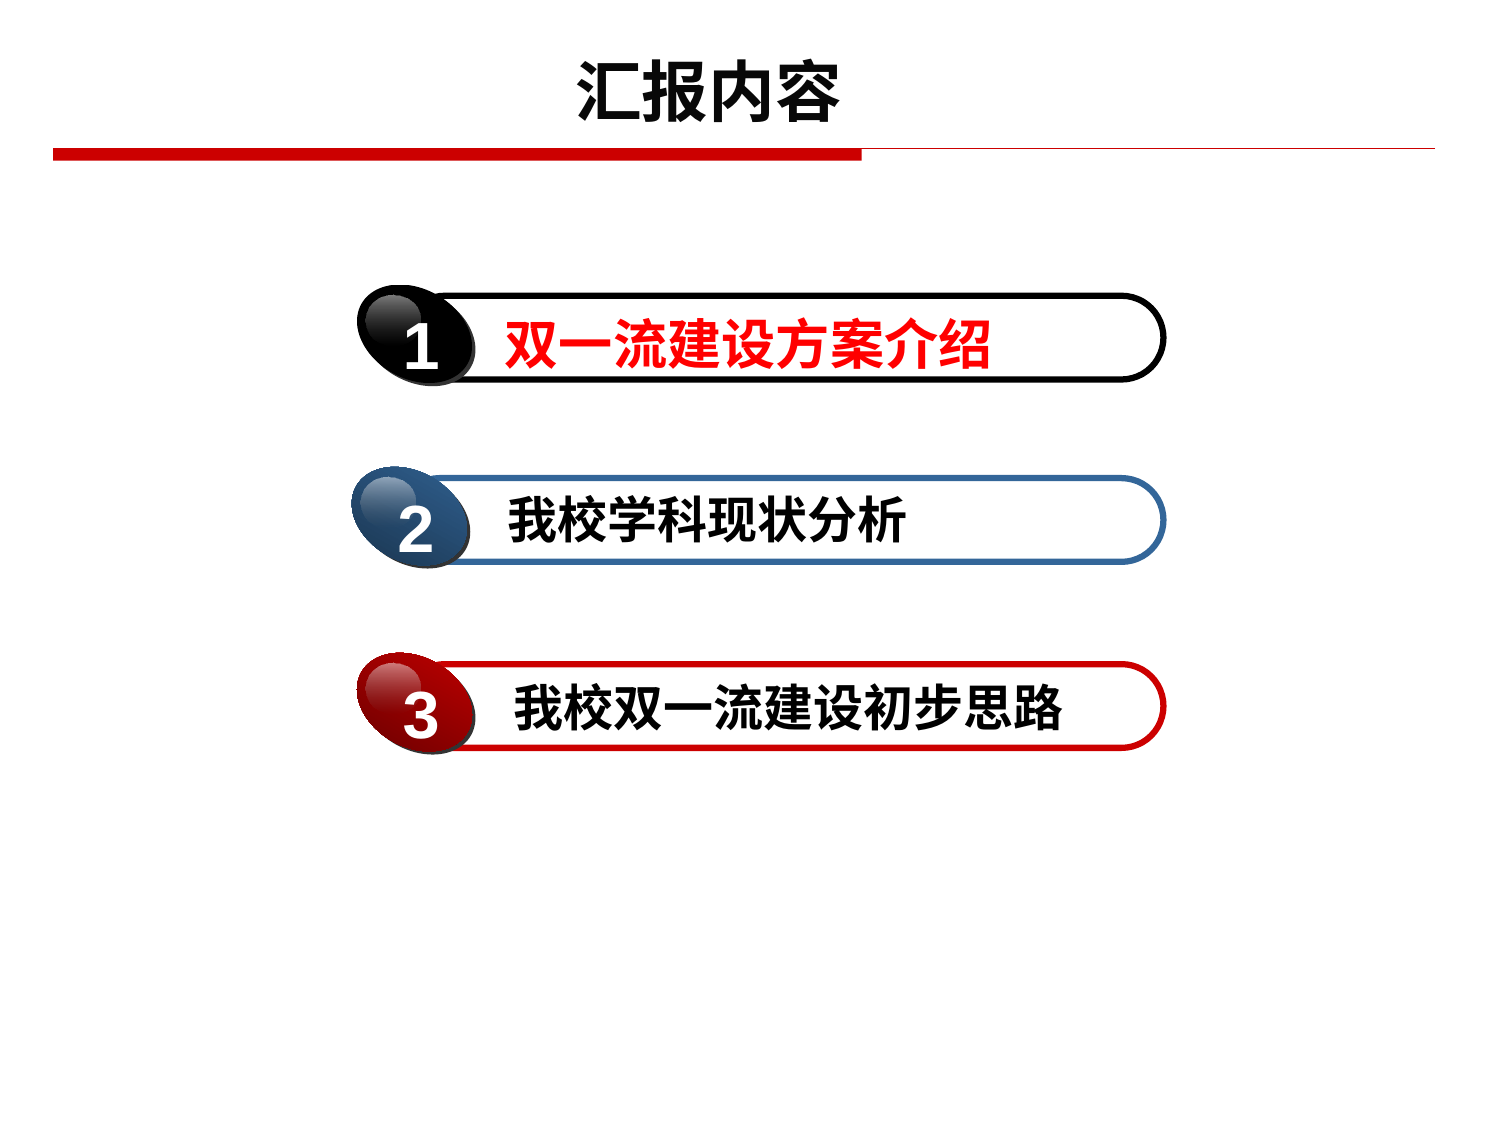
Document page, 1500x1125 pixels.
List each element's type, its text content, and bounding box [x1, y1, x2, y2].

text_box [348, 288, 1164, 752]
text_box 汇报内容 [100, 42, 1317, 138]
